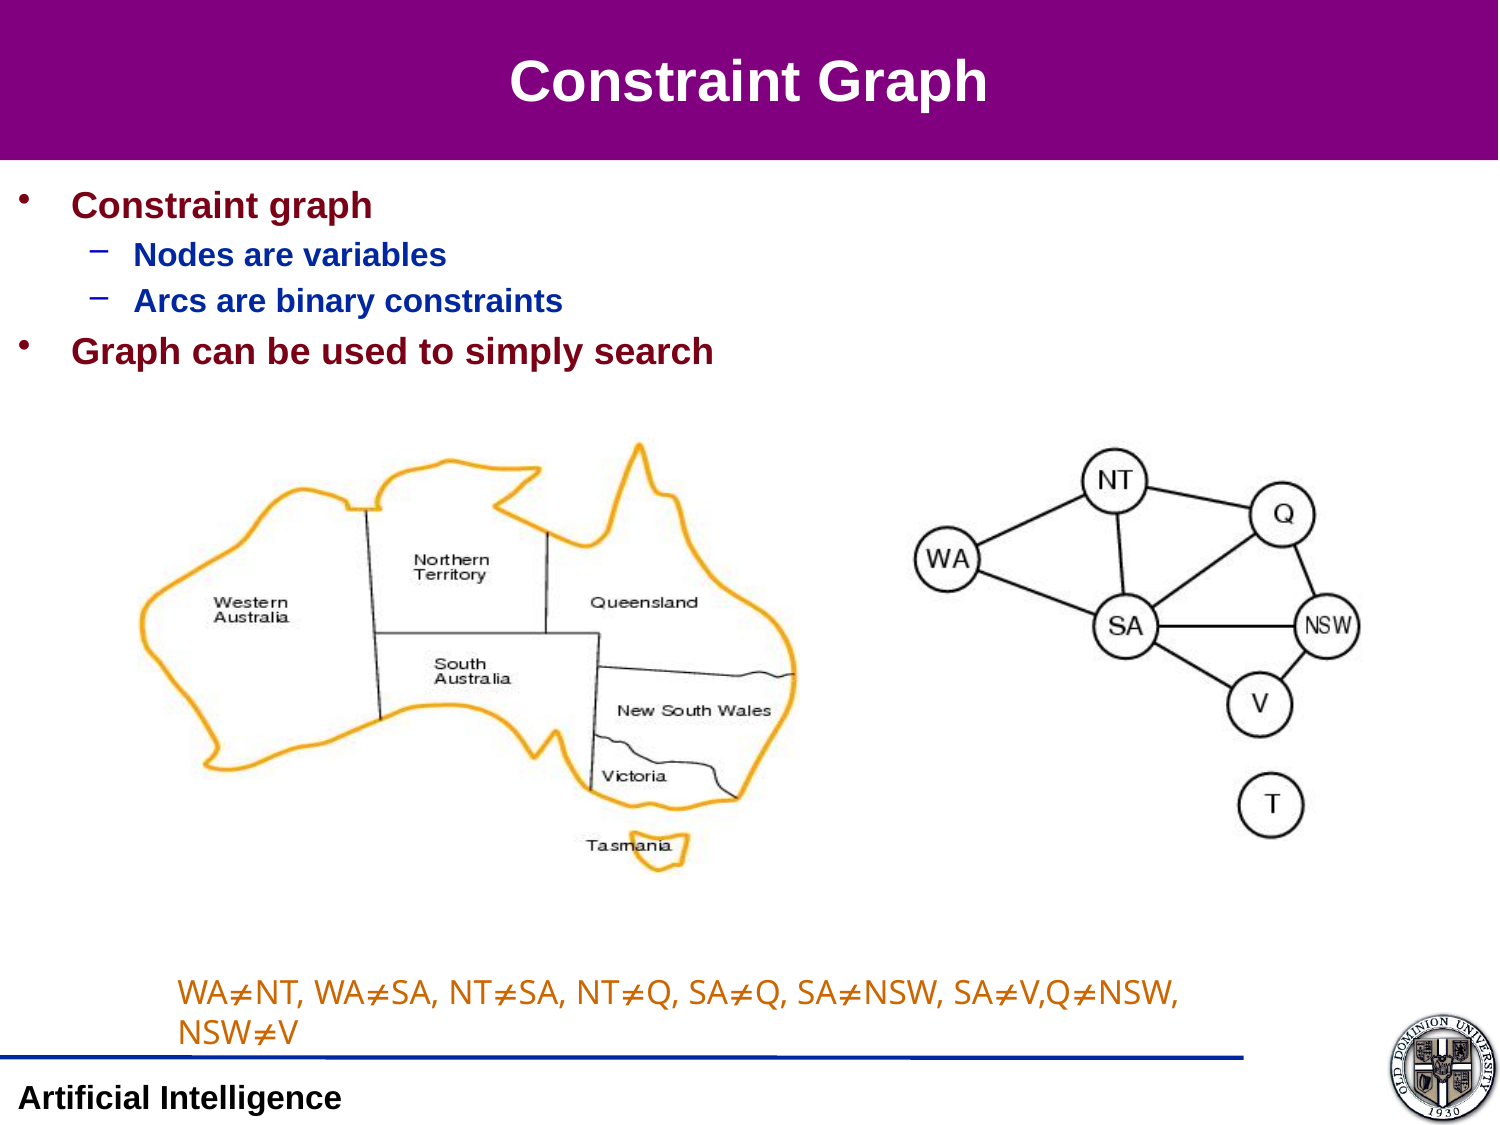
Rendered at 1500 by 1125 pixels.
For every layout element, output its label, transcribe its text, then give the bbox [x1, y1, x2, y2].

picture [837, 358, 1400, 841]
picture [137, 437, 800, 875]
picture [1387, 1012, 1500, 1125]
title Constraint Graph [3, 1, 1496, 155]
text_box WANT, WASA, NTSA, NTQ, SAQ, SANSW, SAV,QNSW, NSWV [162, 964, 1250, 1059]
list Constraint graph Nodes are variables Arcs are binary constraints Graph can be used to simply search [3, 173, 1498, 1026]
